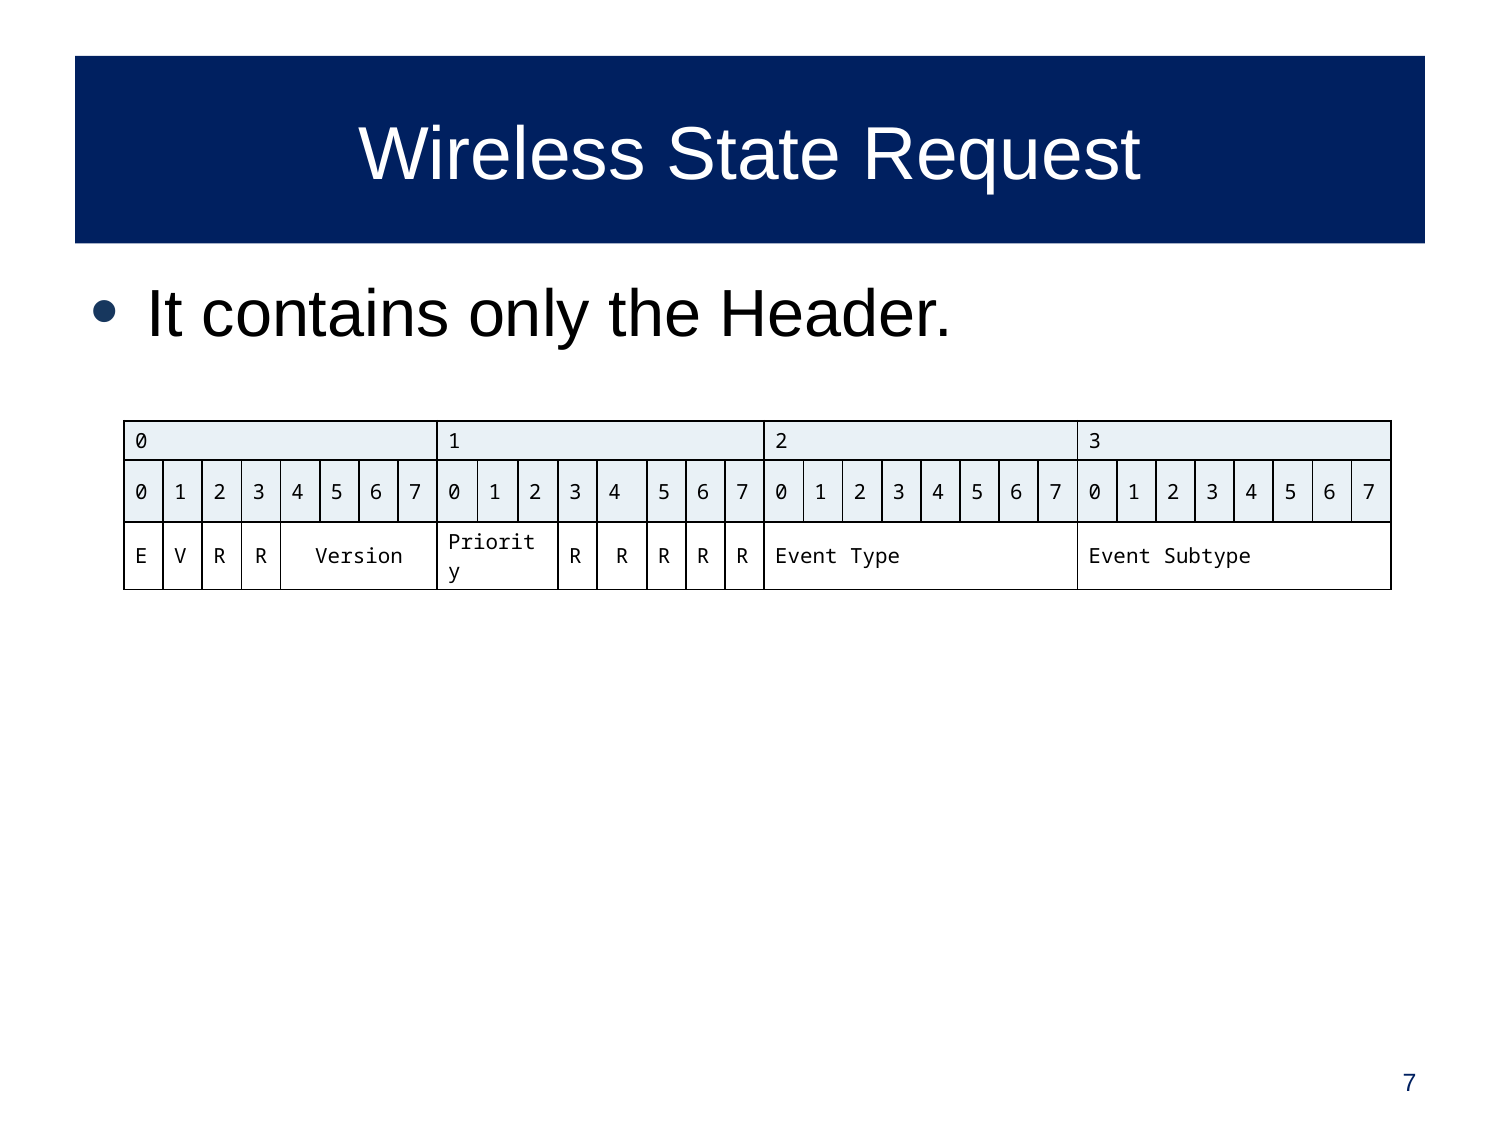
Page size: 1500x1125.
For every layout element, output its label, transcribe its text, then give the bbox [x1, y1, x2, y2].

table_cell 0 [765, 461, 803, 521]
table_cell 2 [1157, 461, 1194, 521]
table_cell R [648, 523, 685, 589]
table_cell Version [281, 523, 436, 589]
table_cell R [726, 523, 763, 589]
list It contains only the Header. [75, 262, 1425, 965]
table_cell E [125, 523, 162, 589]
table_cell 7 [1352, 461, 1390, 521]
table_cell 1 [1118, 461, 1155, 521]
table_cell 6 [687, 461, 724, 521]
table_cell 3 [242, 461, 280, 521]
table_header 0 [125, 422, 436, 459]
table_cell 7 [399, 461, 436, 521]
table_cell 0 [438, 461, 477, 521]
table_cell 7 [726, 461, 763, 521]
table_cell R [203, 523, 241, 589]
table_cell 5 [961, 461, 998, 521]
table_cell 3 [1196, 461, 1233, 521]
table_cell 1 [164, 461, 201, 521]
table_header 2 [765, 422, 1077, 459]
table_cell Priority [438, 523, 557, 589]
title Wireless State Request [75, 55, 1425, 244]
table_cell 0 [1078, 461, 1116, 521]
table_cell R [598, 523, 646, 589]
table_cell 3 [559, 461, 596, 521]
table_cell 2 [519, 461, 557, 521]
table_cell Event Subtype [1078, 523, 1390, 589]
table_cell 4 [1235, 461, 1272, 521]
table_cell R [687, 523, 724, 589]
table_cell 5 [321, 461, 358, 521]
table_cell 6 [360, 461, 397, 521]
table_cell 1 [804, 461, 842, 521]
table_cell 5 [1274, 461, 1312, 521]
table_cell 3 [883, 461, 920, 521]
table_cell Event Type [765, 523, 1077, 589]
table_cell 7 [1039, 461, 1077, 521]
table_cell 4 [922, 461, 959, 521]
table_cell 2 [843, 461, 881, 521]
table_cell 4 [281, 461, 319, 521]
table_cell 5 [648, 461, 685, 521]
table_header 3 [1078, 422, 1390, 459]
table_cell 1 [478, 461, 517, 521]
table_cell V [164, 523, 201, 589]
table_cell 2 [203, 461, 241, 521]
table_cell 6 [1313, 461, 1351, 521]
table_header 1 [438, 422, 763, 459]
table_cell R [242, 523, 280, 589]
table_cell 0 [125, 461, 162, 521]
table_cell 6 [1000, 461, 1037, 521]
table_cell 4 [598, 461, 646, 521]
table_cell R [559, 523, 596, 589]
